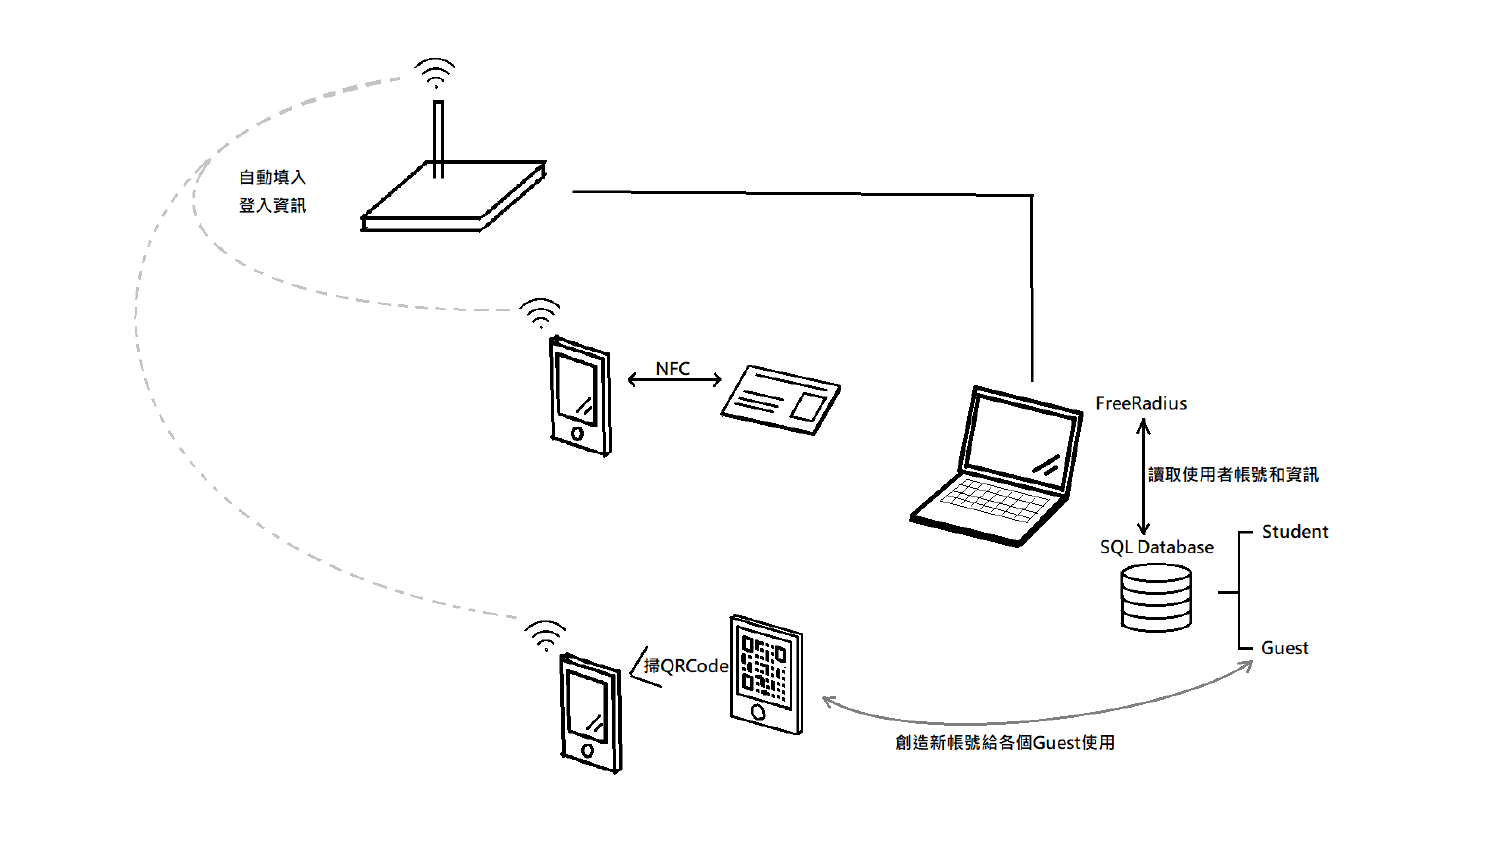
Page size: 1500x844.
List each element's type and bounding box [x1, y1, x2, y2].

picture [111, 35, 1389, 809]
